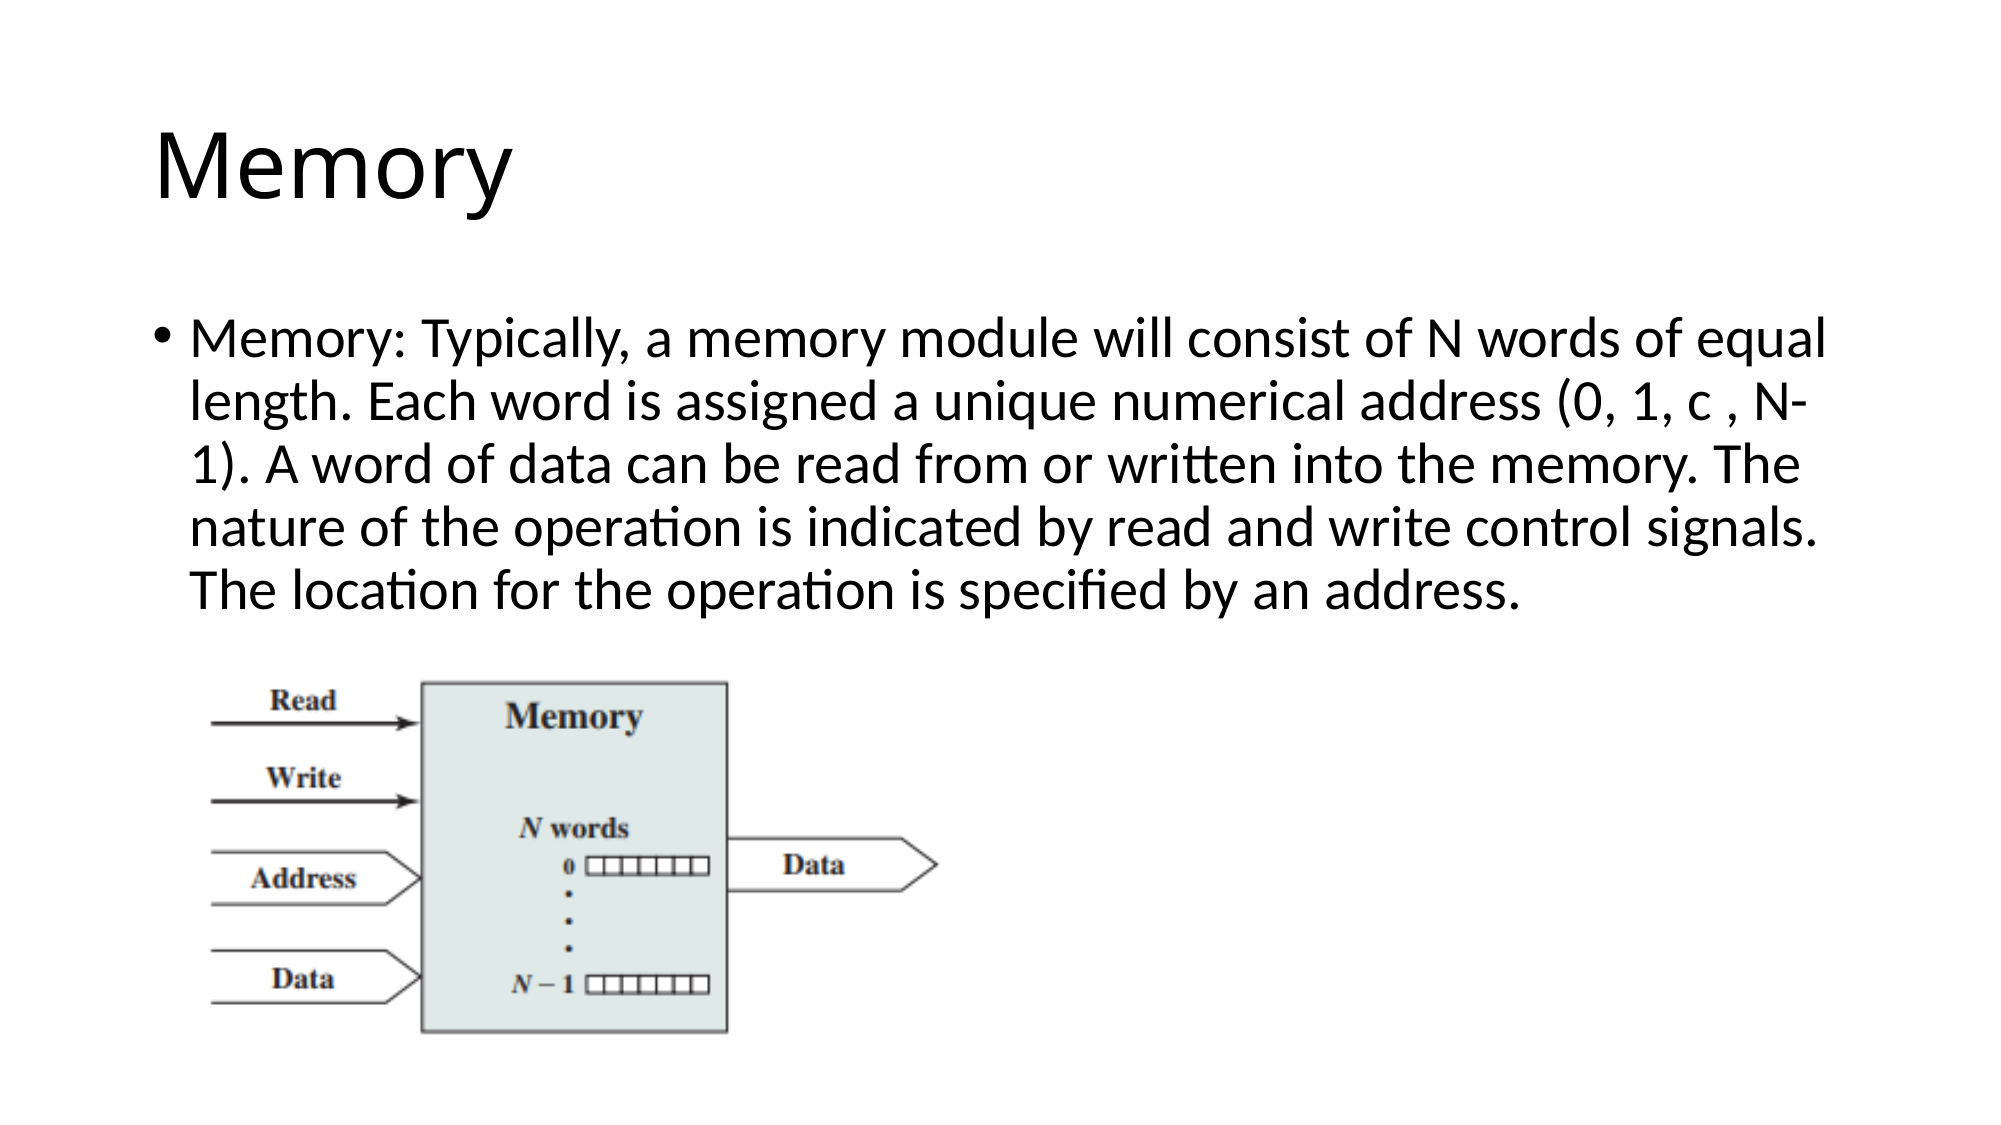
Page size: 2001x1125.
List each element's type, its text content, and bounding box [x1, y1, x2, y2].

title Memory [137, 59, 1863, 278]
list Memory: Typically, a memory module will consist of N words of equal length. Each word is assigned a unique numerical address (0, 1, c , N-1). A word of data can be read from or written into the memory. The nature of the operation is indicated by read and write control signals. The location for the operation is specified by an address. [137, 299, 1863, 1014]
picture [175, 656, 1000, 1062]
